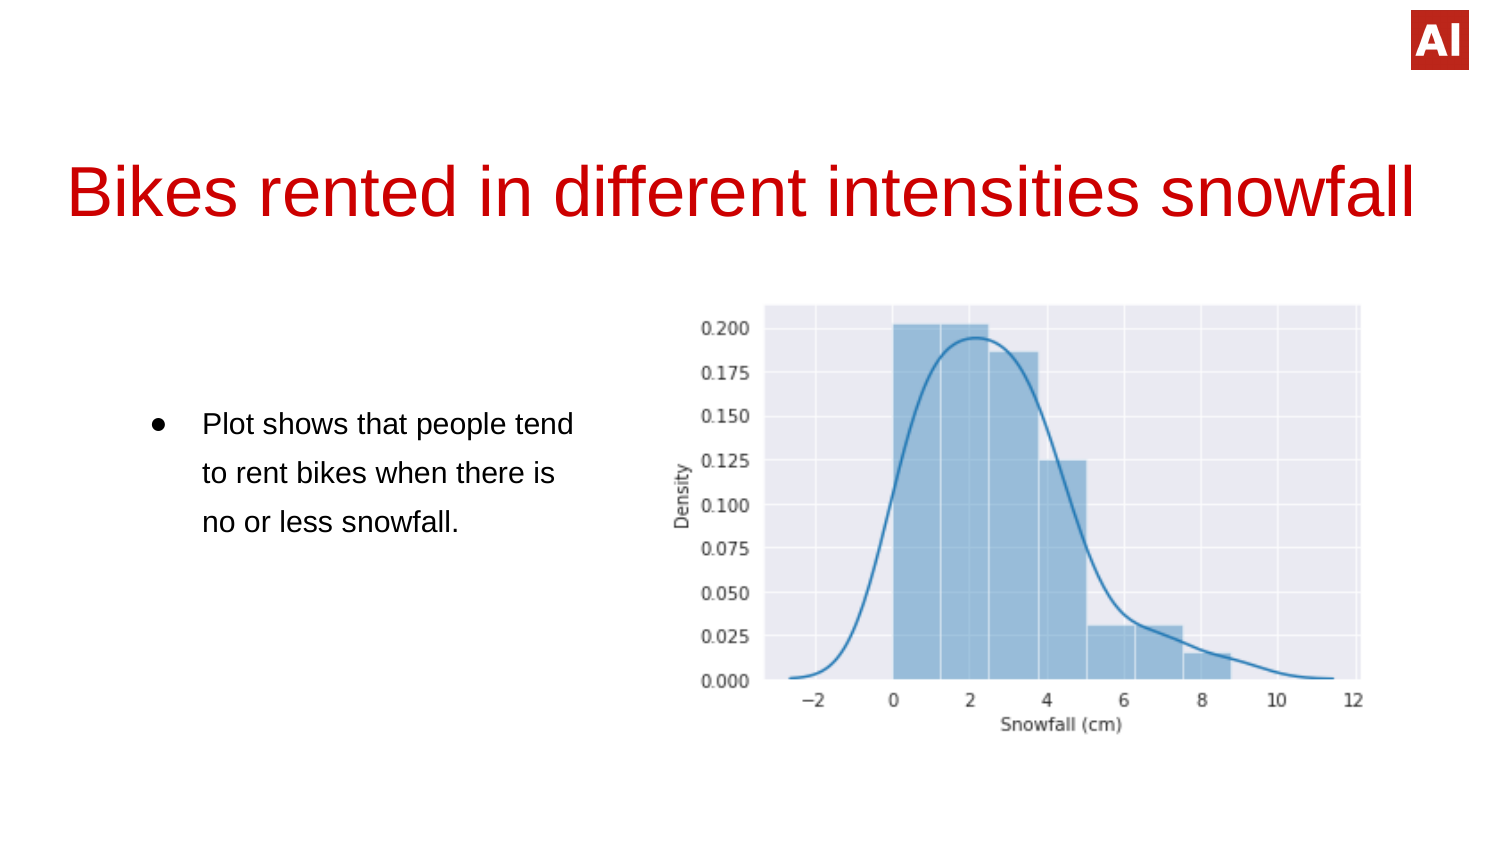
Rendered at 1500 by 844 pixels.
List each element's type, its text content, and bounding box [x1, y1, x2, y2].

title Bikes rented in different intensities snowfall [51, 122, 1449, 246]
picture [1411, 10, 1469, 70]
picture [662, 294, 1379, 746]
text_box Plot shows that people tend to rent bikes when there is no or less snowfall. [112, 376, 605, 554]
